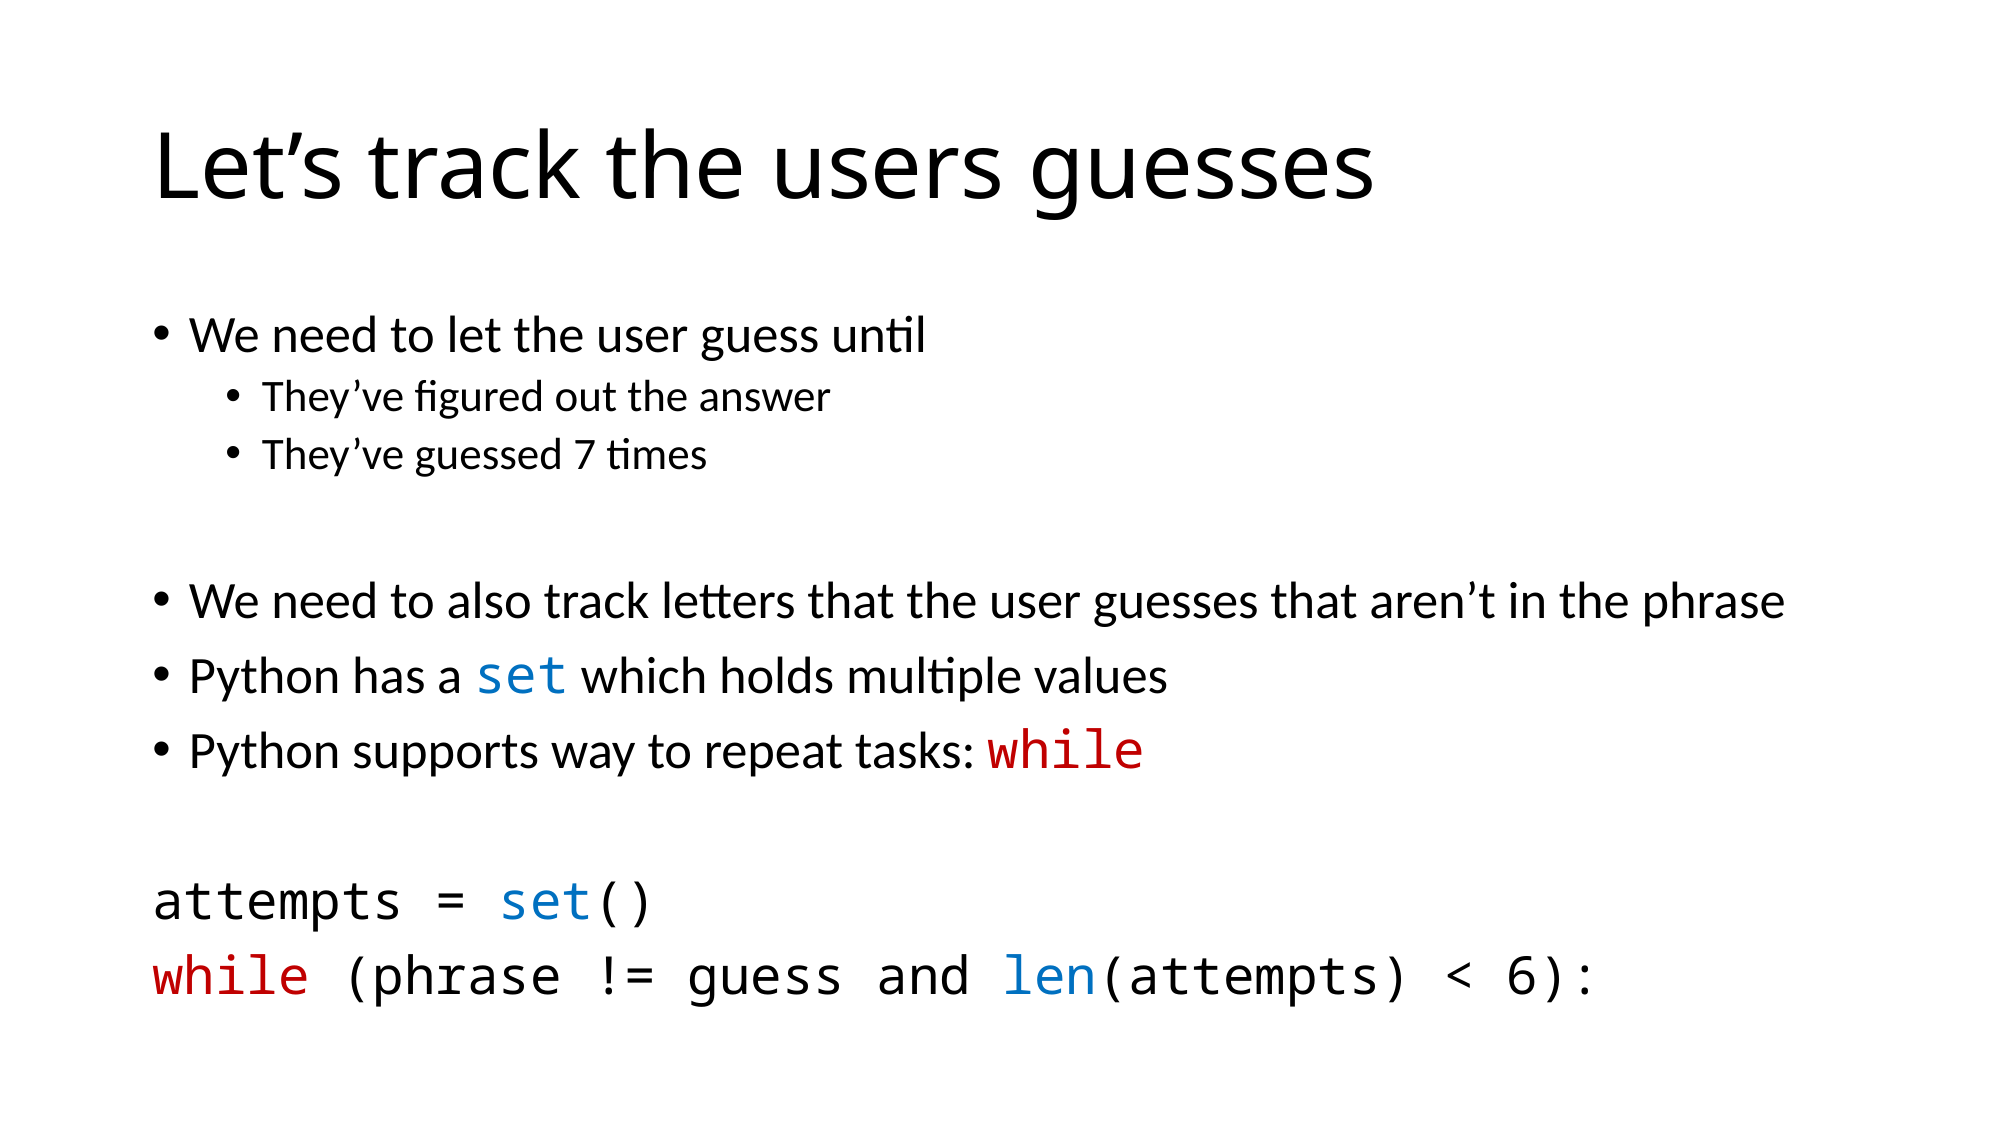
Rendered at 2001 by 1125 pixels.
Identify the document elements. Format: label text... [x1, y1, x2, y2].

list We need to let the user guess until They’ve figured out the answer They’ve guessed 7 times We need to also track letters that the user guesses that aren’t in the phrase Python has a set which holds multiple values Python supports way to repeat tasks: while attempts = set() while (phrase != guess and len(attempts) < 6): [137, 299, 1863, 1014]
title Let’s track the users guesses [137, 59, 1863, 278]
